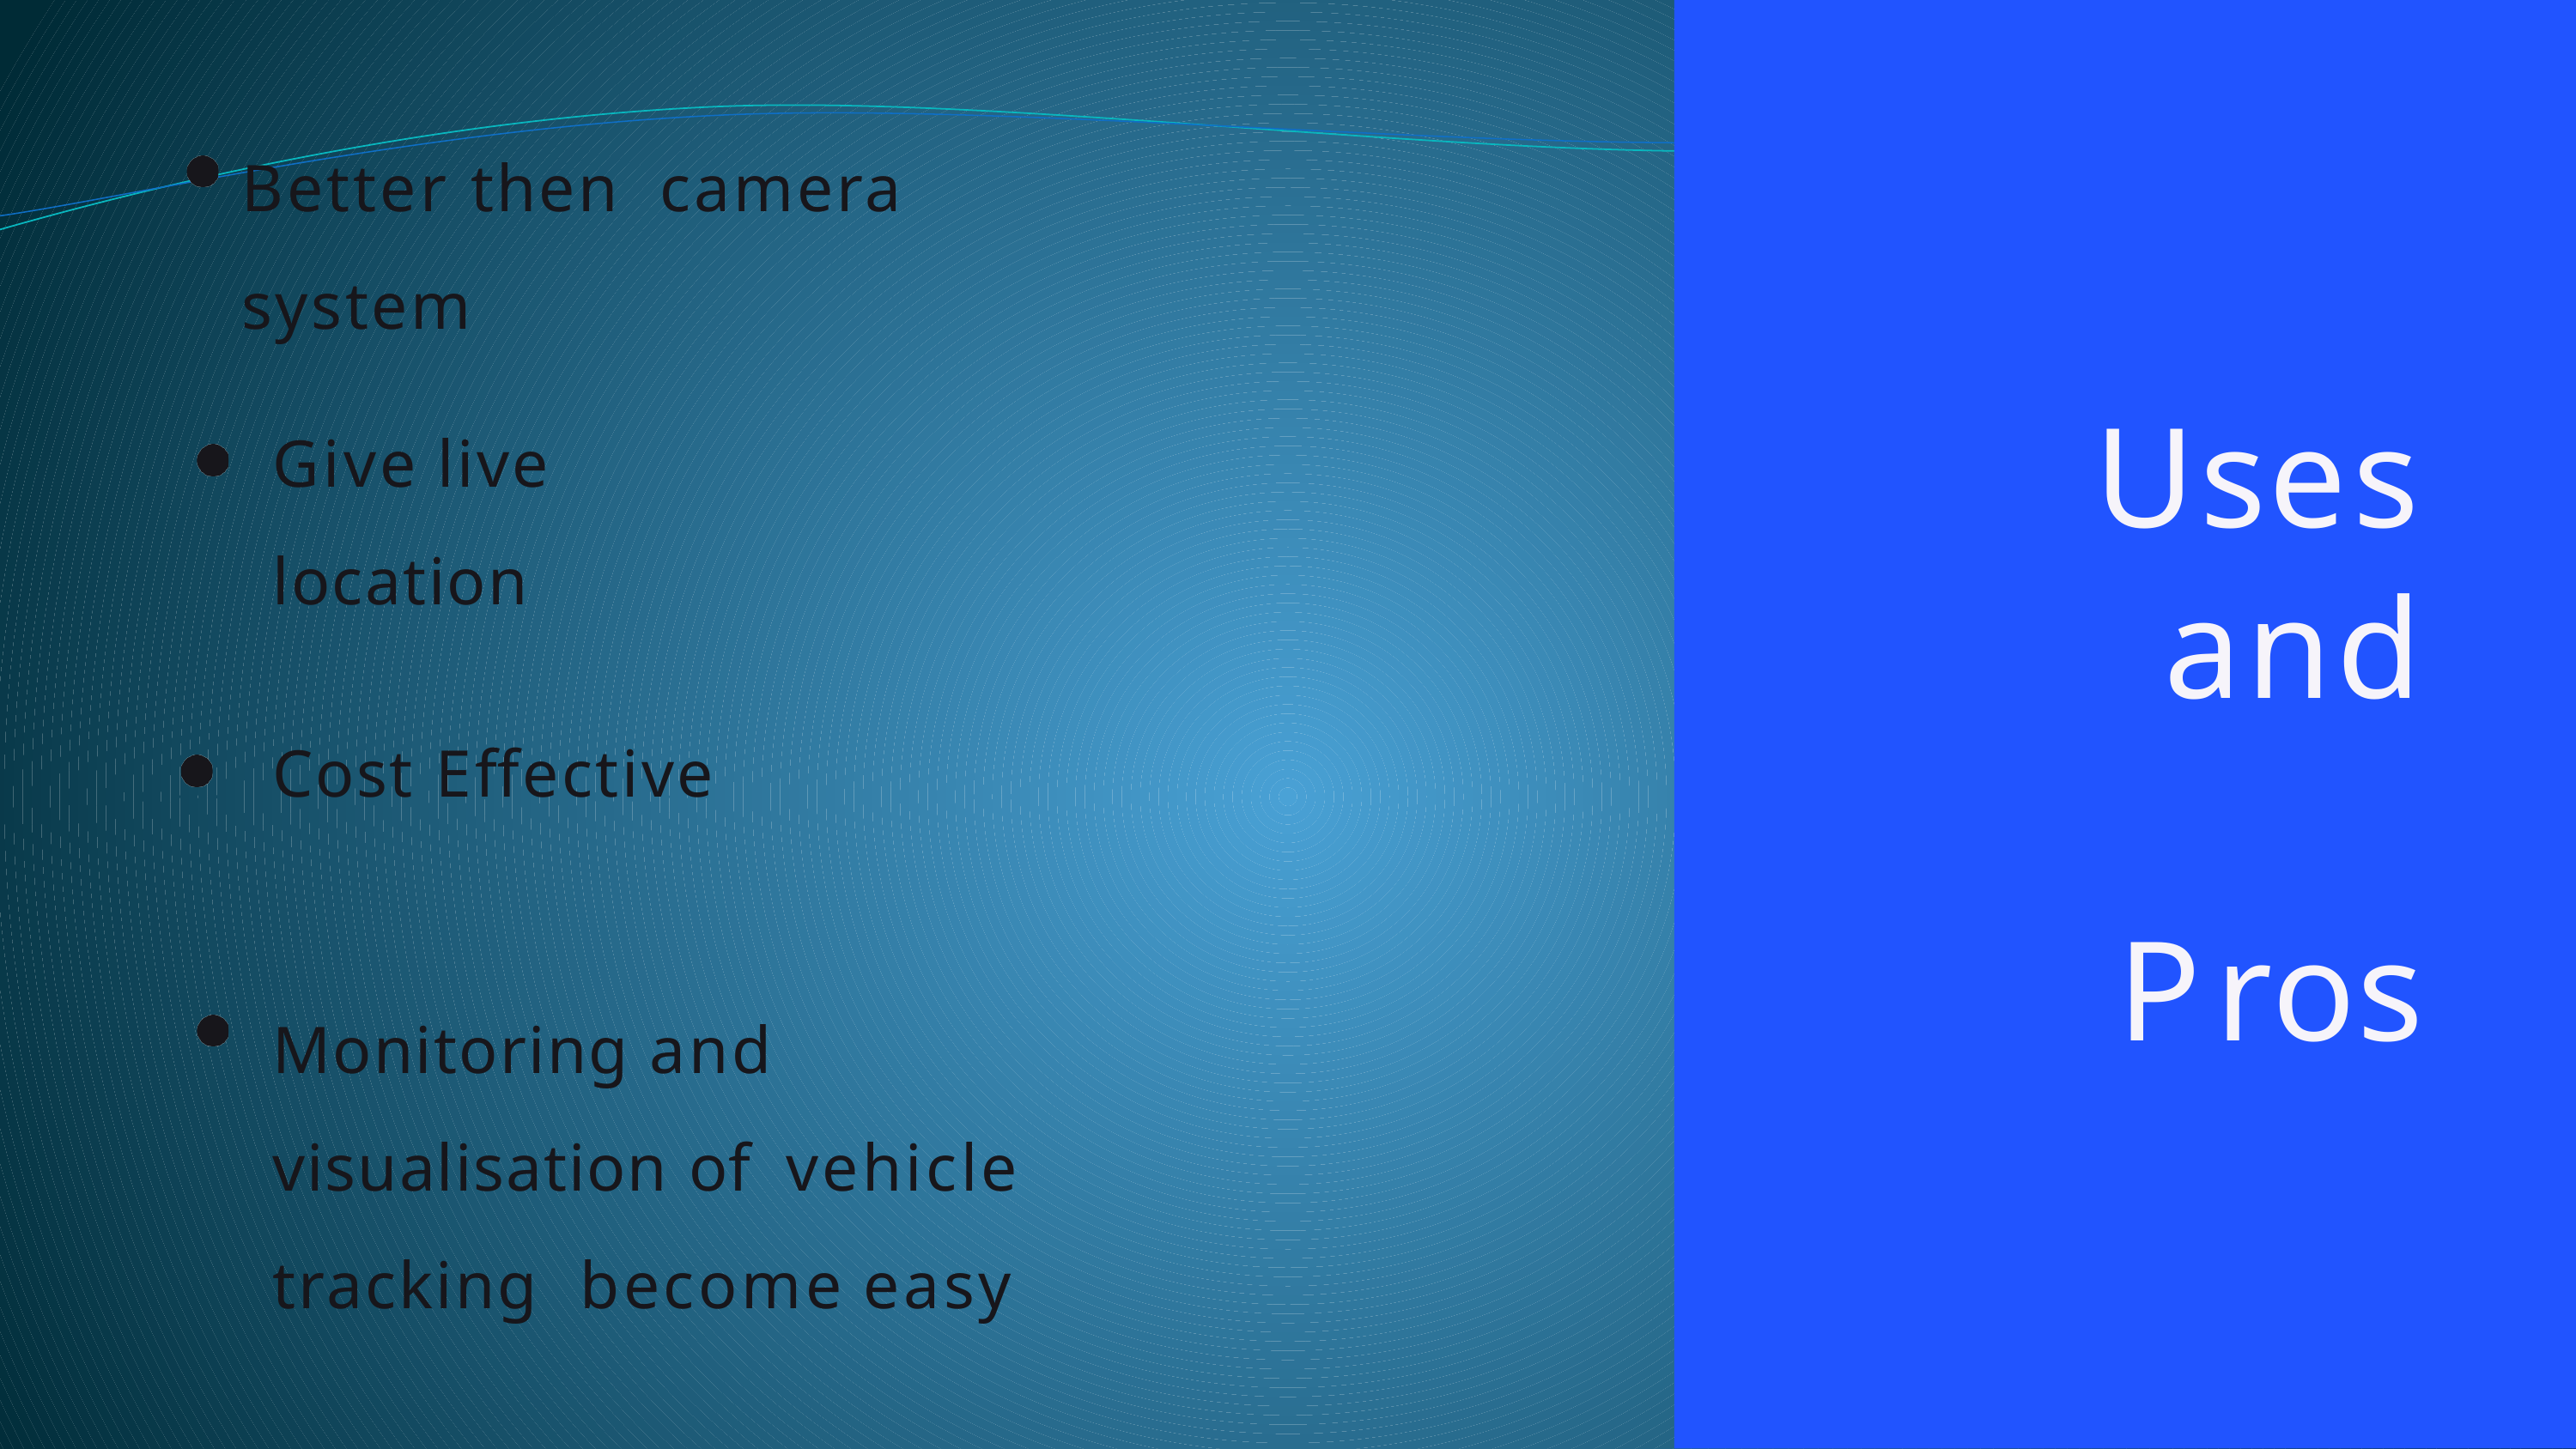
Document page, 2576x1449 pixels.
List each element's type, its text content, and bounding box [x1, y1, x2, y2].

title Better then camera system [240, 96, 966, 343]
text_box [186, 155, 219, 187]
text_box Give live location [270, 379, 680, 618]
text_box [180, 755, 213, 787]
text_box Cost Effective [270, 731, 934, 810]
text_box Uses and Pros [2093, 379, 2429, 1069]
text_box Monitoring and visualisation of vehicle tracking become easy [270, 966, 1043, 1322]
text_box [1674, 0, 2576, 1449]
text_box [197, 1015, 229, 1046]
text_box [197, 444, 229, 476]
